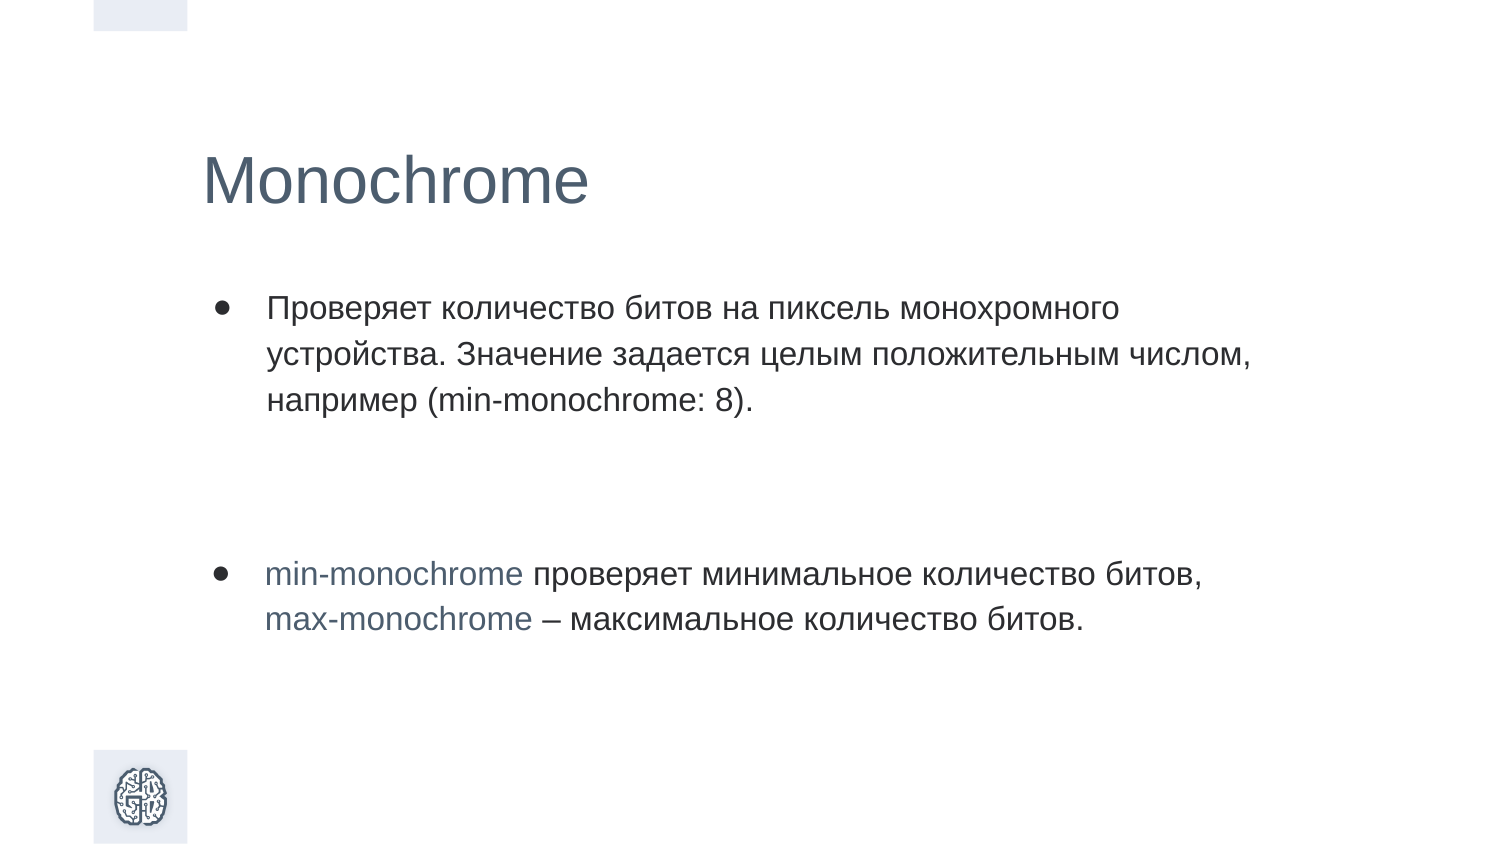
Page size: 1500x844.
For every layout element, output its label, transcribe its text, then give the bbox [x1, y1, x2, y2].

picture [106, 760, 175, 834]
list Проверяет количество битов на пиксель монохромного устройства. Значение задается целым положительным числом, например (min-monochrome: 8). [187, 260, 1313, 438]
text_box Monochrome [187, 93, 1312, 260]
text_box min-monochrome проверяет минимальное количество битов, max-monochrome – максимальное количество битов. [174, 482, 1301, 701]
